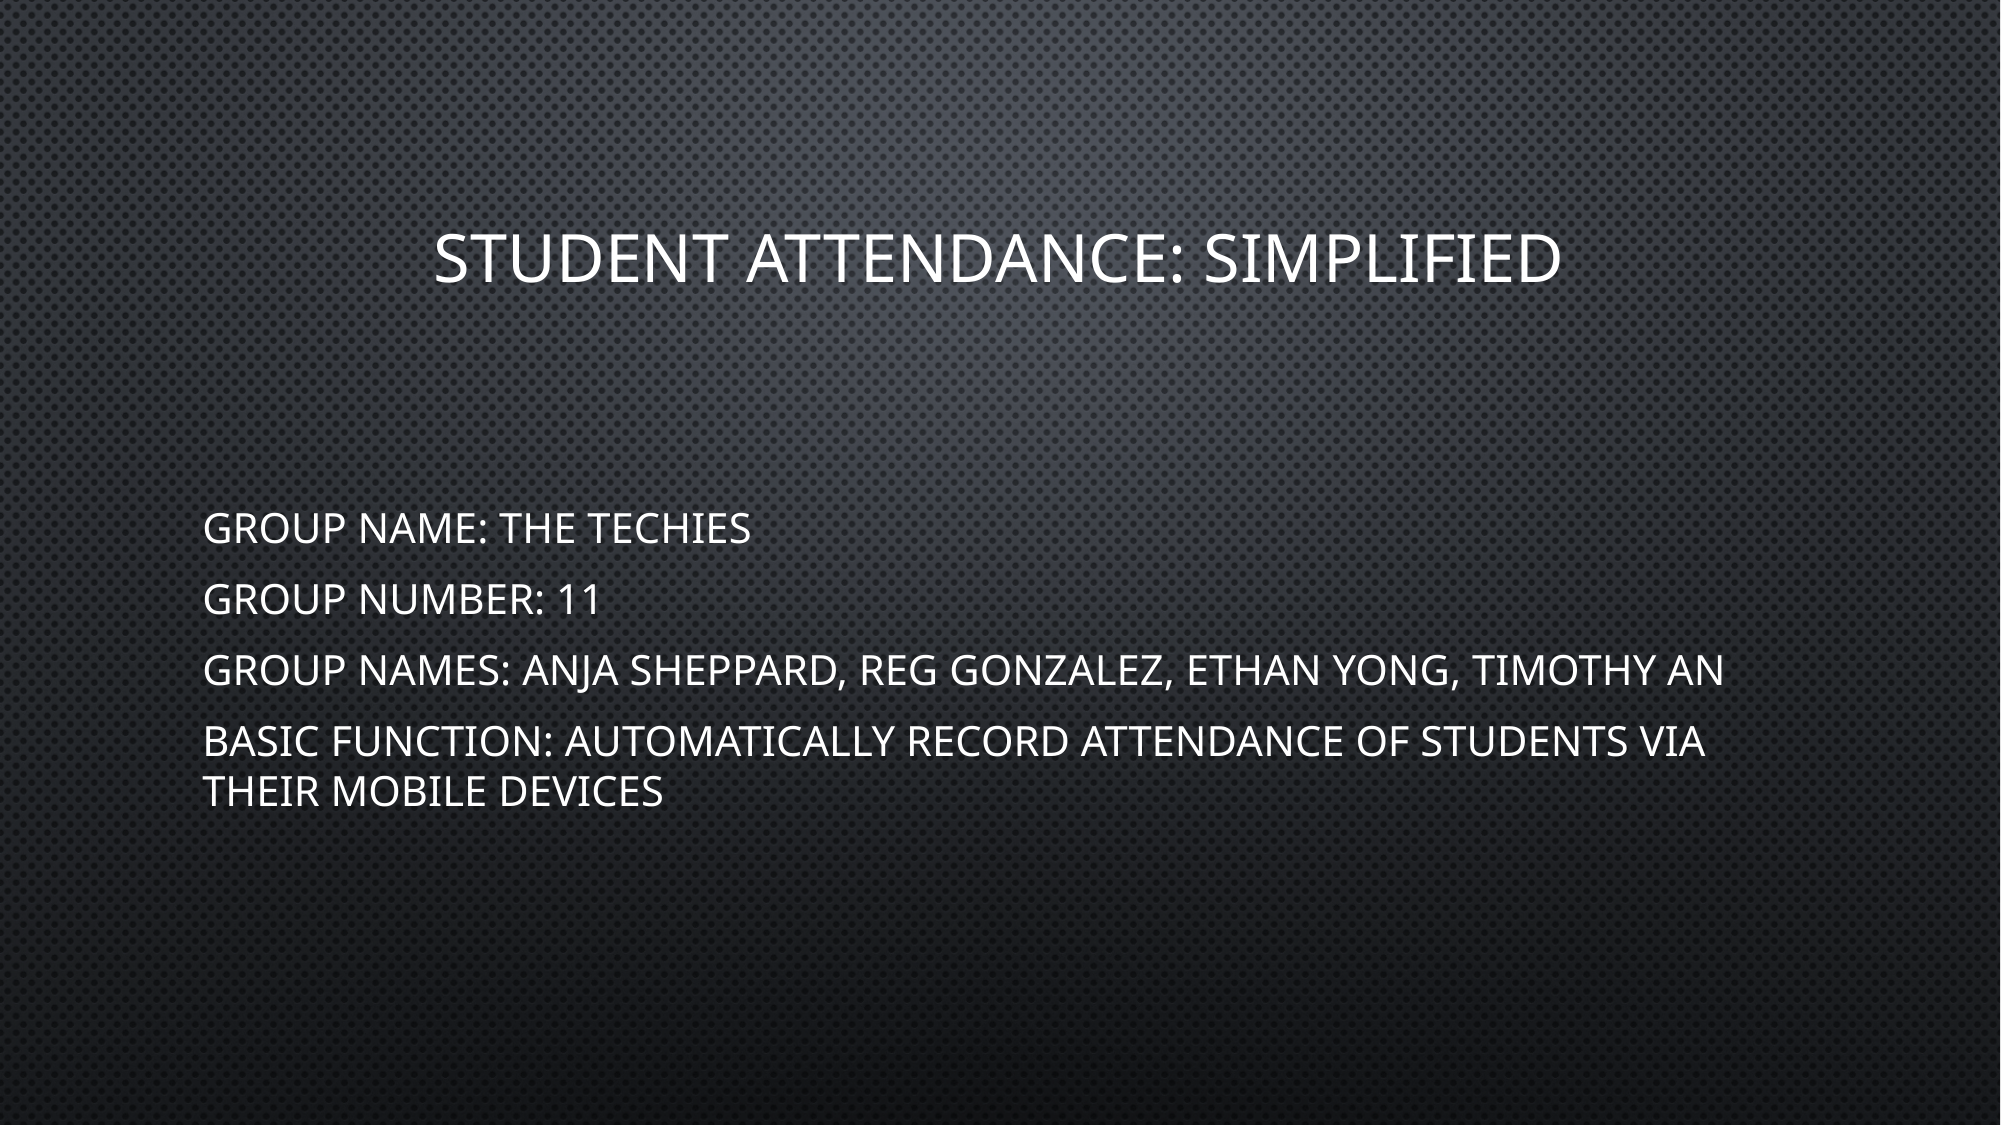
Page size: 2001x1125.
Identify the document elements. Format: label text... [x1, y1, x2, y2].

list Group Name: The Techies Group Number: 11 Group Names: Anja Sheppard, Reg Gonzalez, Ethan Yong, Timothy An Basic Function: Automatically record attendance of students via their mobile devices [187, 437, 1813, 950]
title Student attendance: simplified [187, 99, 1813, 413]
